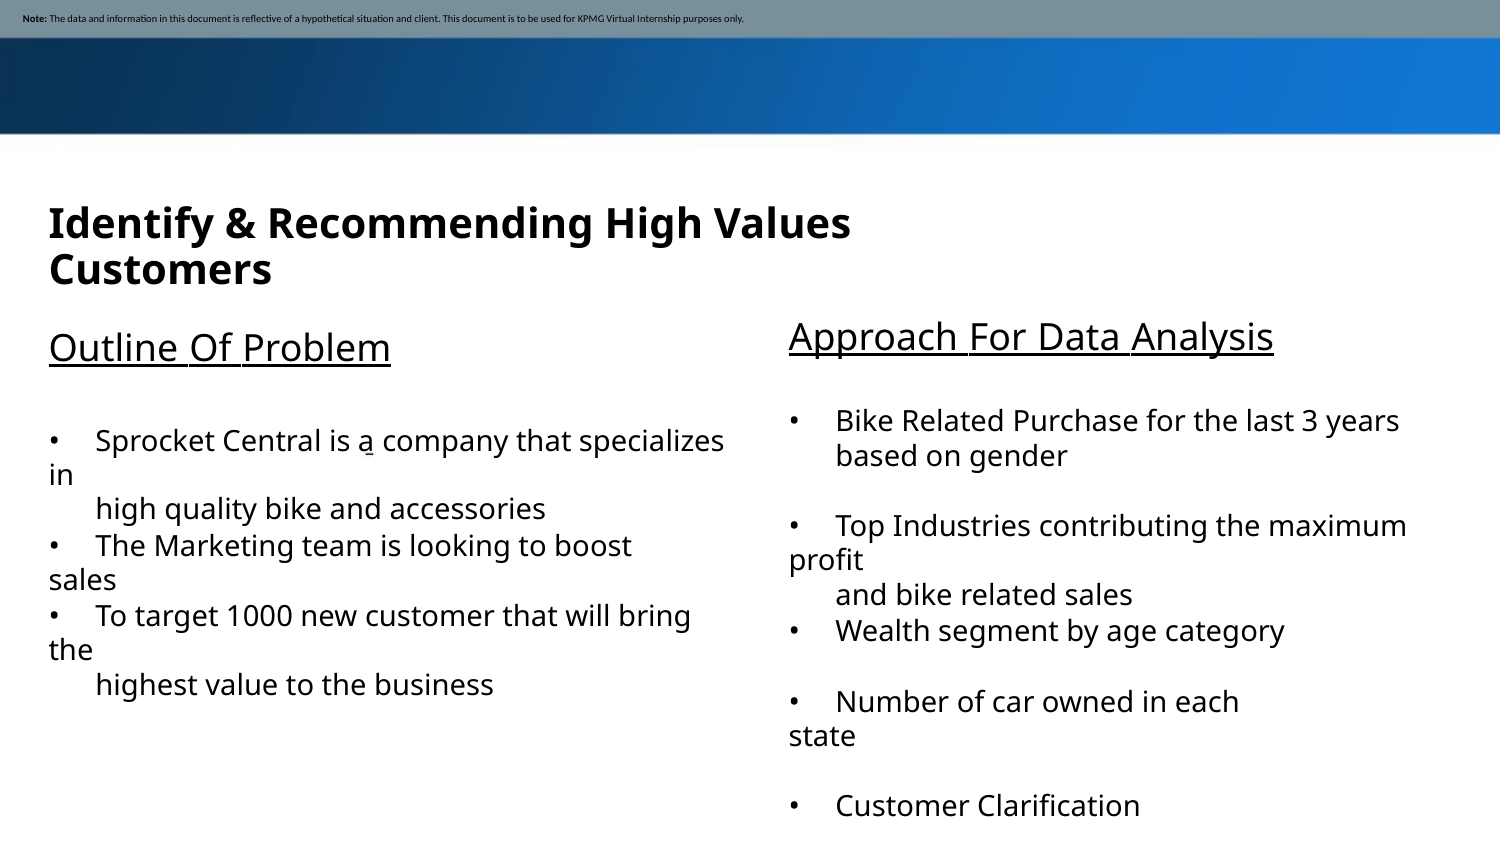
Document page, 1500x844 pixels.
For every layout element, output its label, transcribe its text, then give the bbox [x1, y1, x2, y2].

text_box • The Marketing team is looking to boost sales [48, 528, 698, 596]
text_box Approach For Data Analysis [788, 315, 1281, 358]
text_box • Wealth segment by age category • Number of car owned in each state • Customer Clarification [788, 614, 1313, 823]
text_box Identify & Recommending High Values Customers [48, 199, 1066, 293]
text_box • Sprocket Central is a company that specializes in high quality bike and accessories [48, 423, 756, 526]
text_box Note: The data and information in this document is reflective of a hypothetical situation and client. This document is to be used for KPMG Virtual Internship purposes only. [22, 14, 771, 25]
text_box • Top Industries contributing the maximum profit and bike related sales [788, 509, 1460, 612]
text_box Outline Of Problem [48, 327, 393, 369]
text_box [0, 0, 1500, 844]
text_box • To target 1000 new customer that will bring the highest value to the business [48, 598, 727, 701]
text_box • Bike Related Purchase for the last 3 years based on gender [788, 403, 1405, 473]
